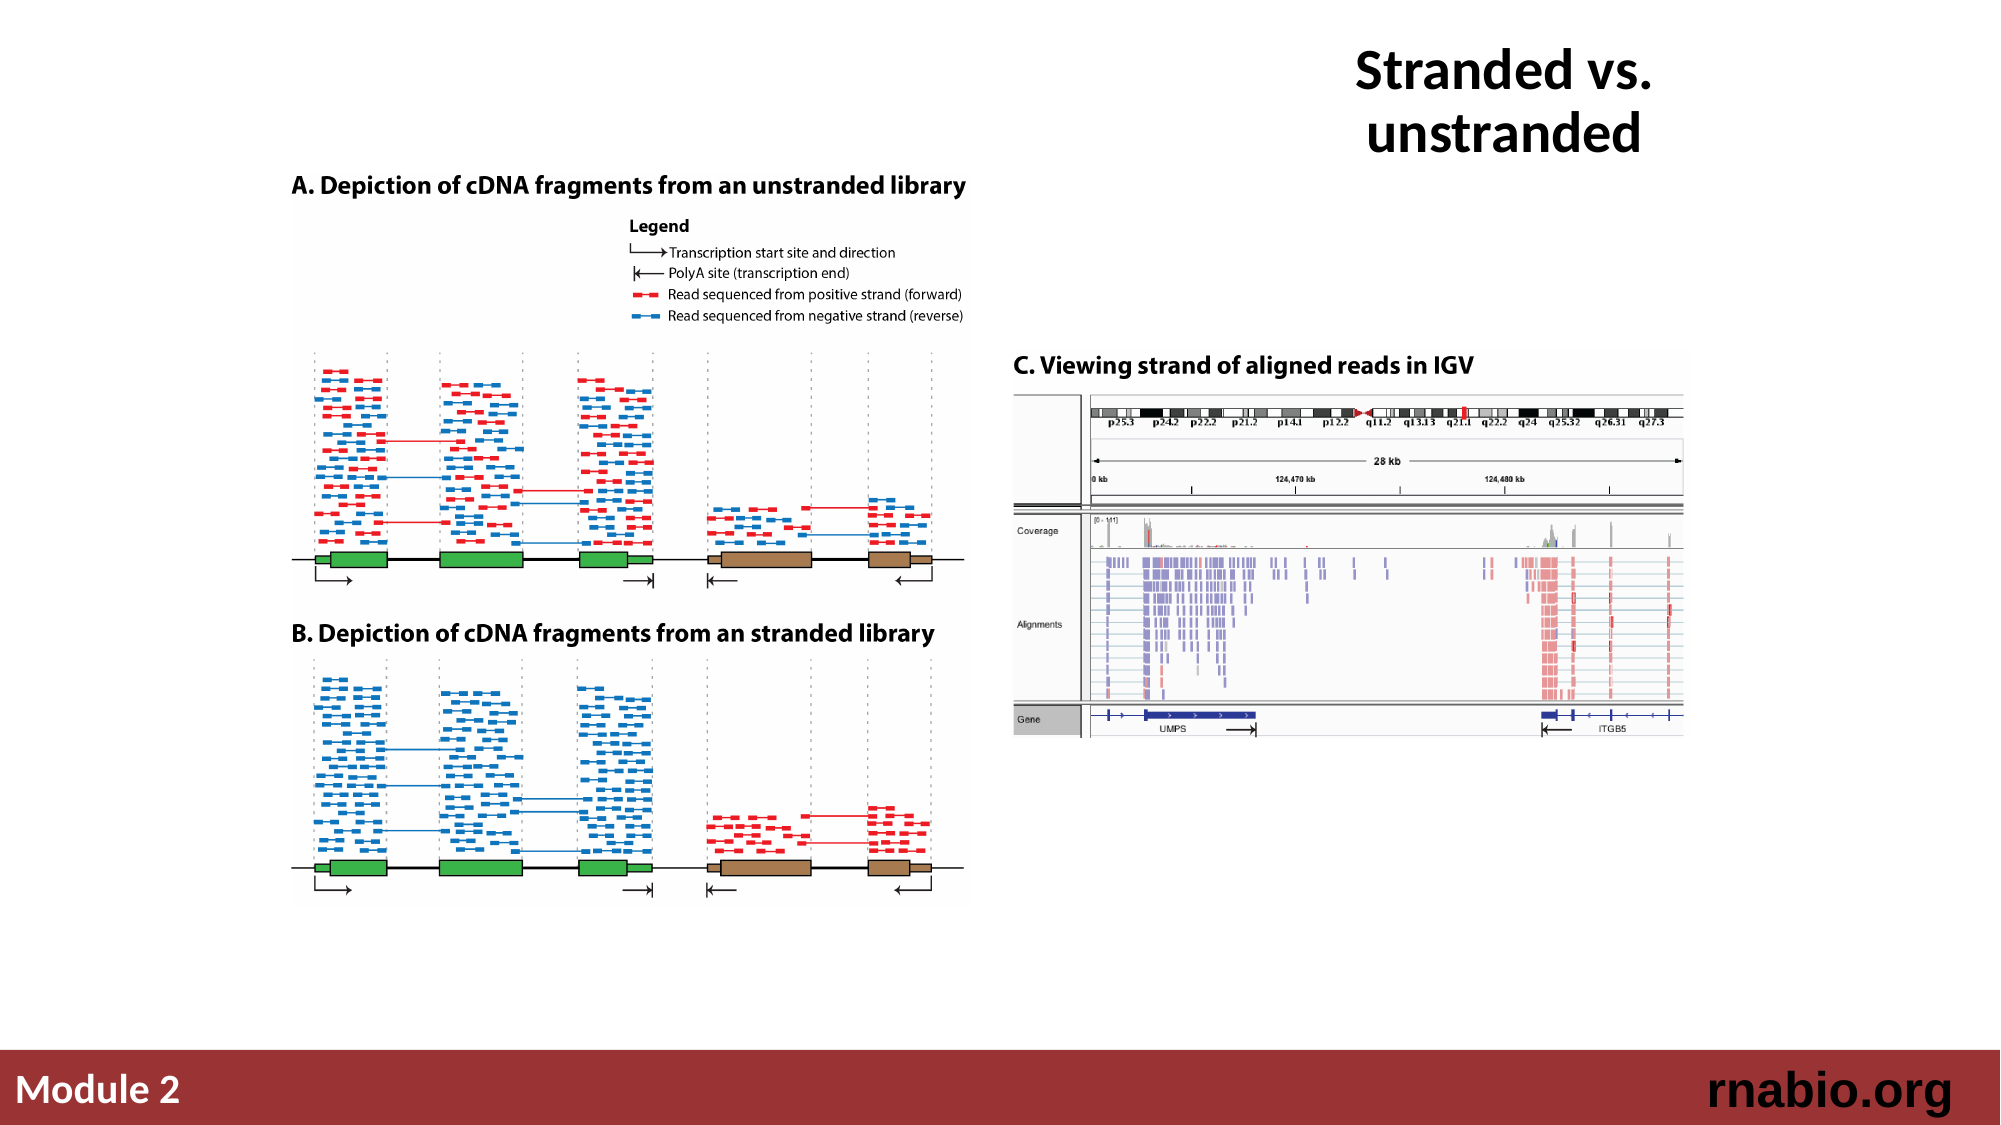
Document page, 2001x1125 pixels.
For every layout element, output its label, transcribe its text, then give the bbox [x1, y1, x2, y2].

picture [291, 172, 971, 906]
title Stranded vs. unstranded [1301, 30, 1709, 173]
picture [1011, 349, 1692, 738]
